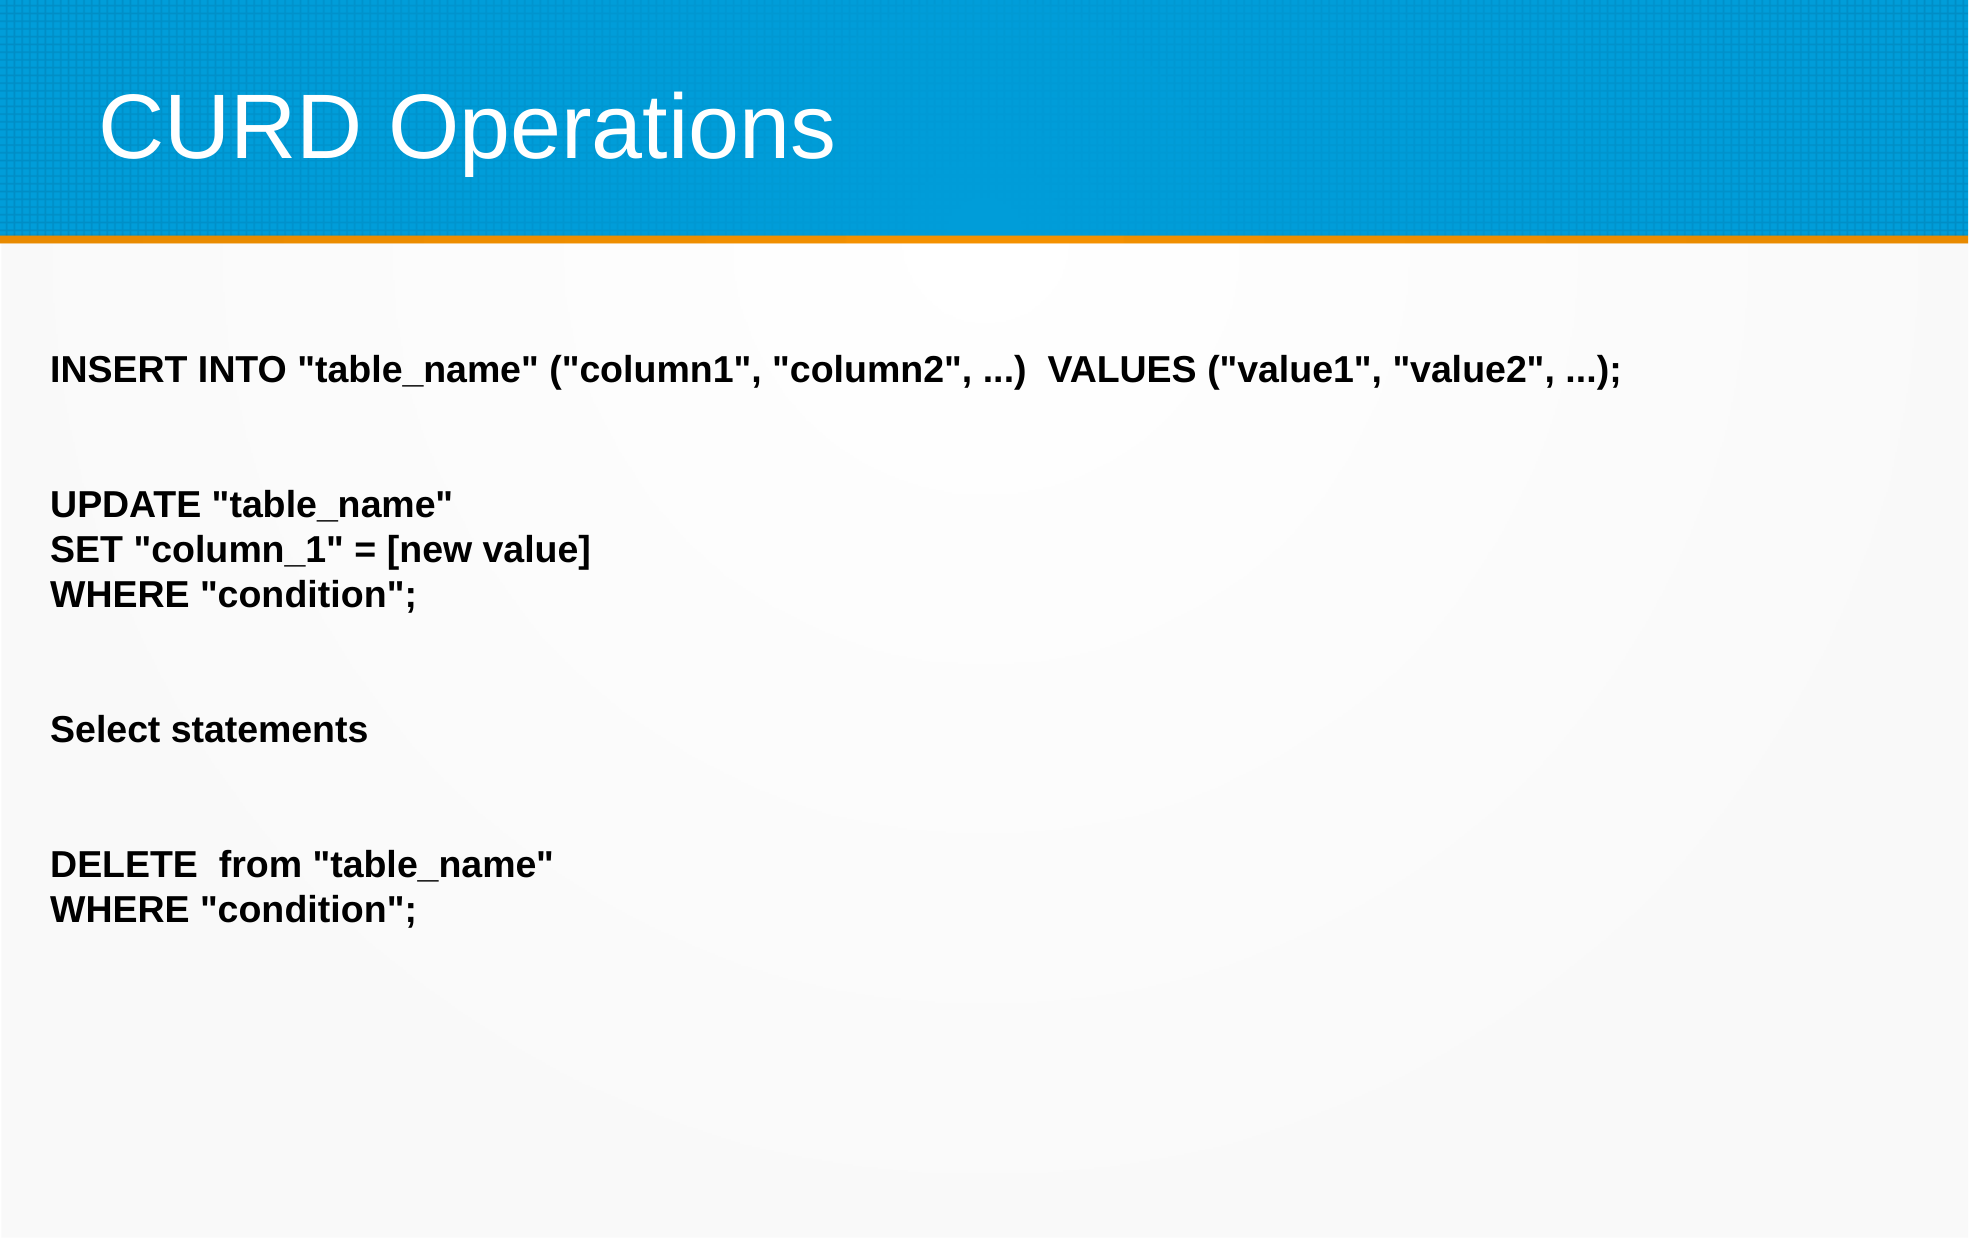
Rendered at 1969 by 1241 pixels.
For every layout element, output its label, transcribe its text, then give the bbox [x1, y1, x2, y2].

title CURD Operations [98, 49, 1870, 208]
picture [0, 236, 1969, 1241]
text_box INSERT INTO "table_name" ("column1", "column2", ...) VALUES ("value1", "value2", ...); UPDATE "table_name" SET "column_1" = [new value] WHERE "condition"; Select statements DELETE from "table_name" WHERE "condition"; [35, 337, 1905, 983]
